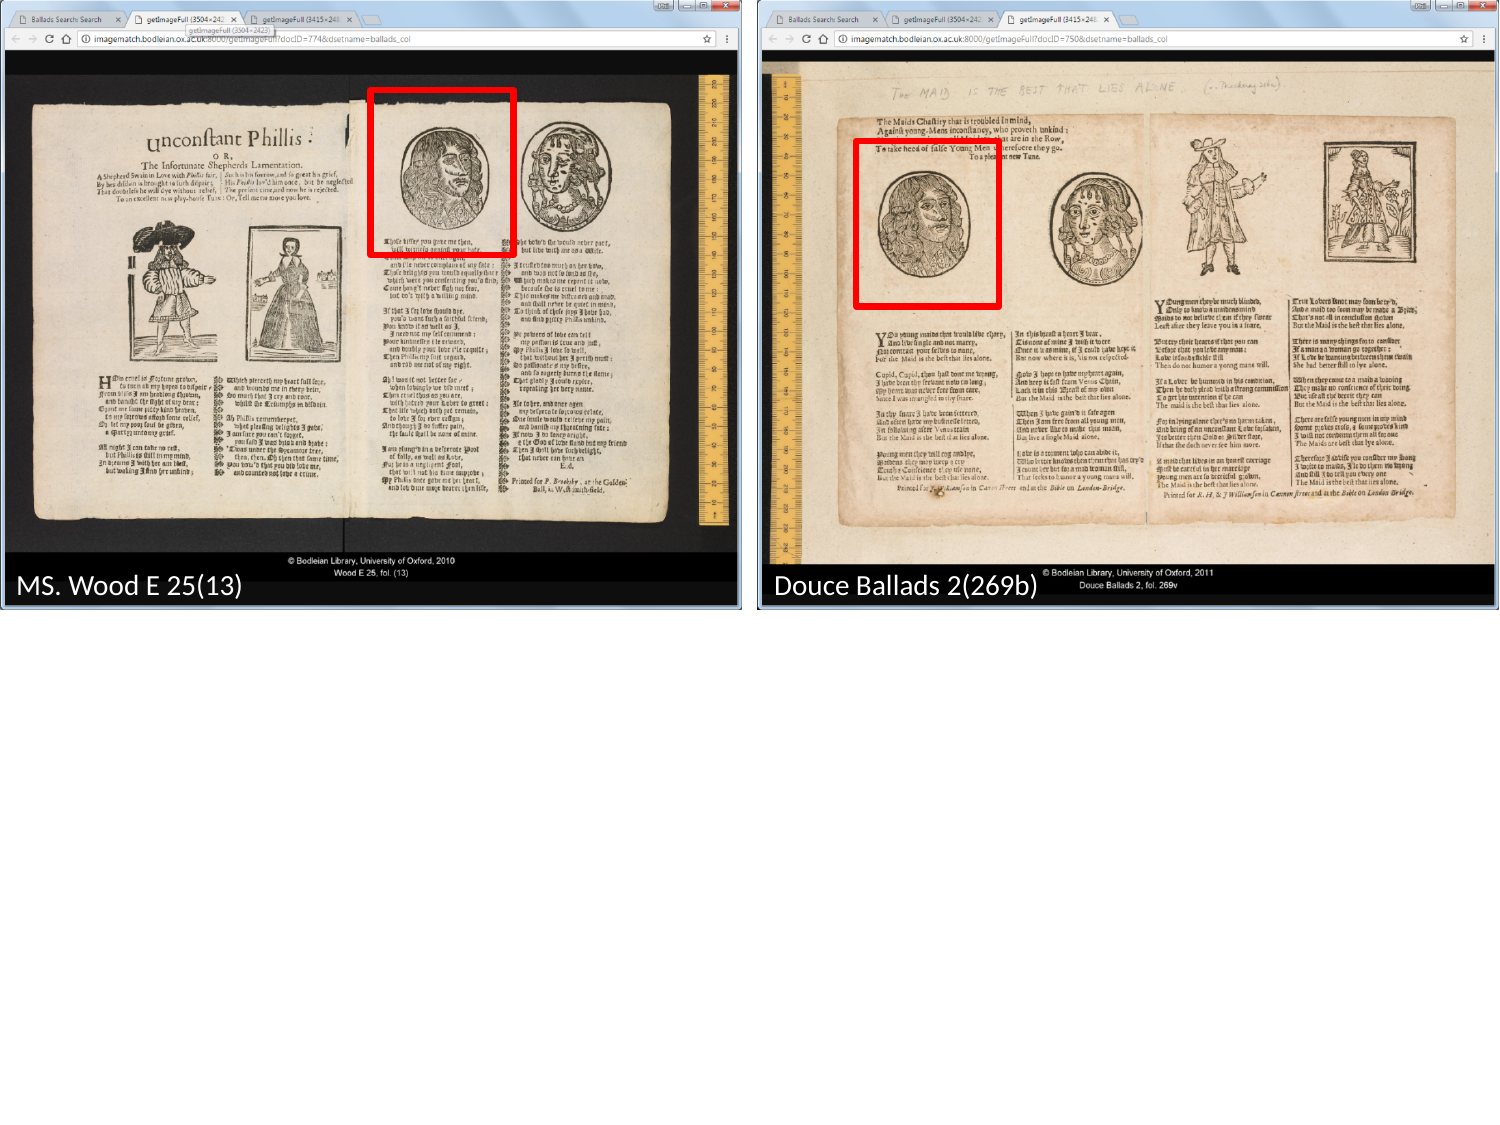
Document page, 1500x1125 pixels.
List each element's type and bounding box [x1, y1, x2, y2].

picture [757, 0, 1499, 610]
picture [0, 0, 742, 610]
